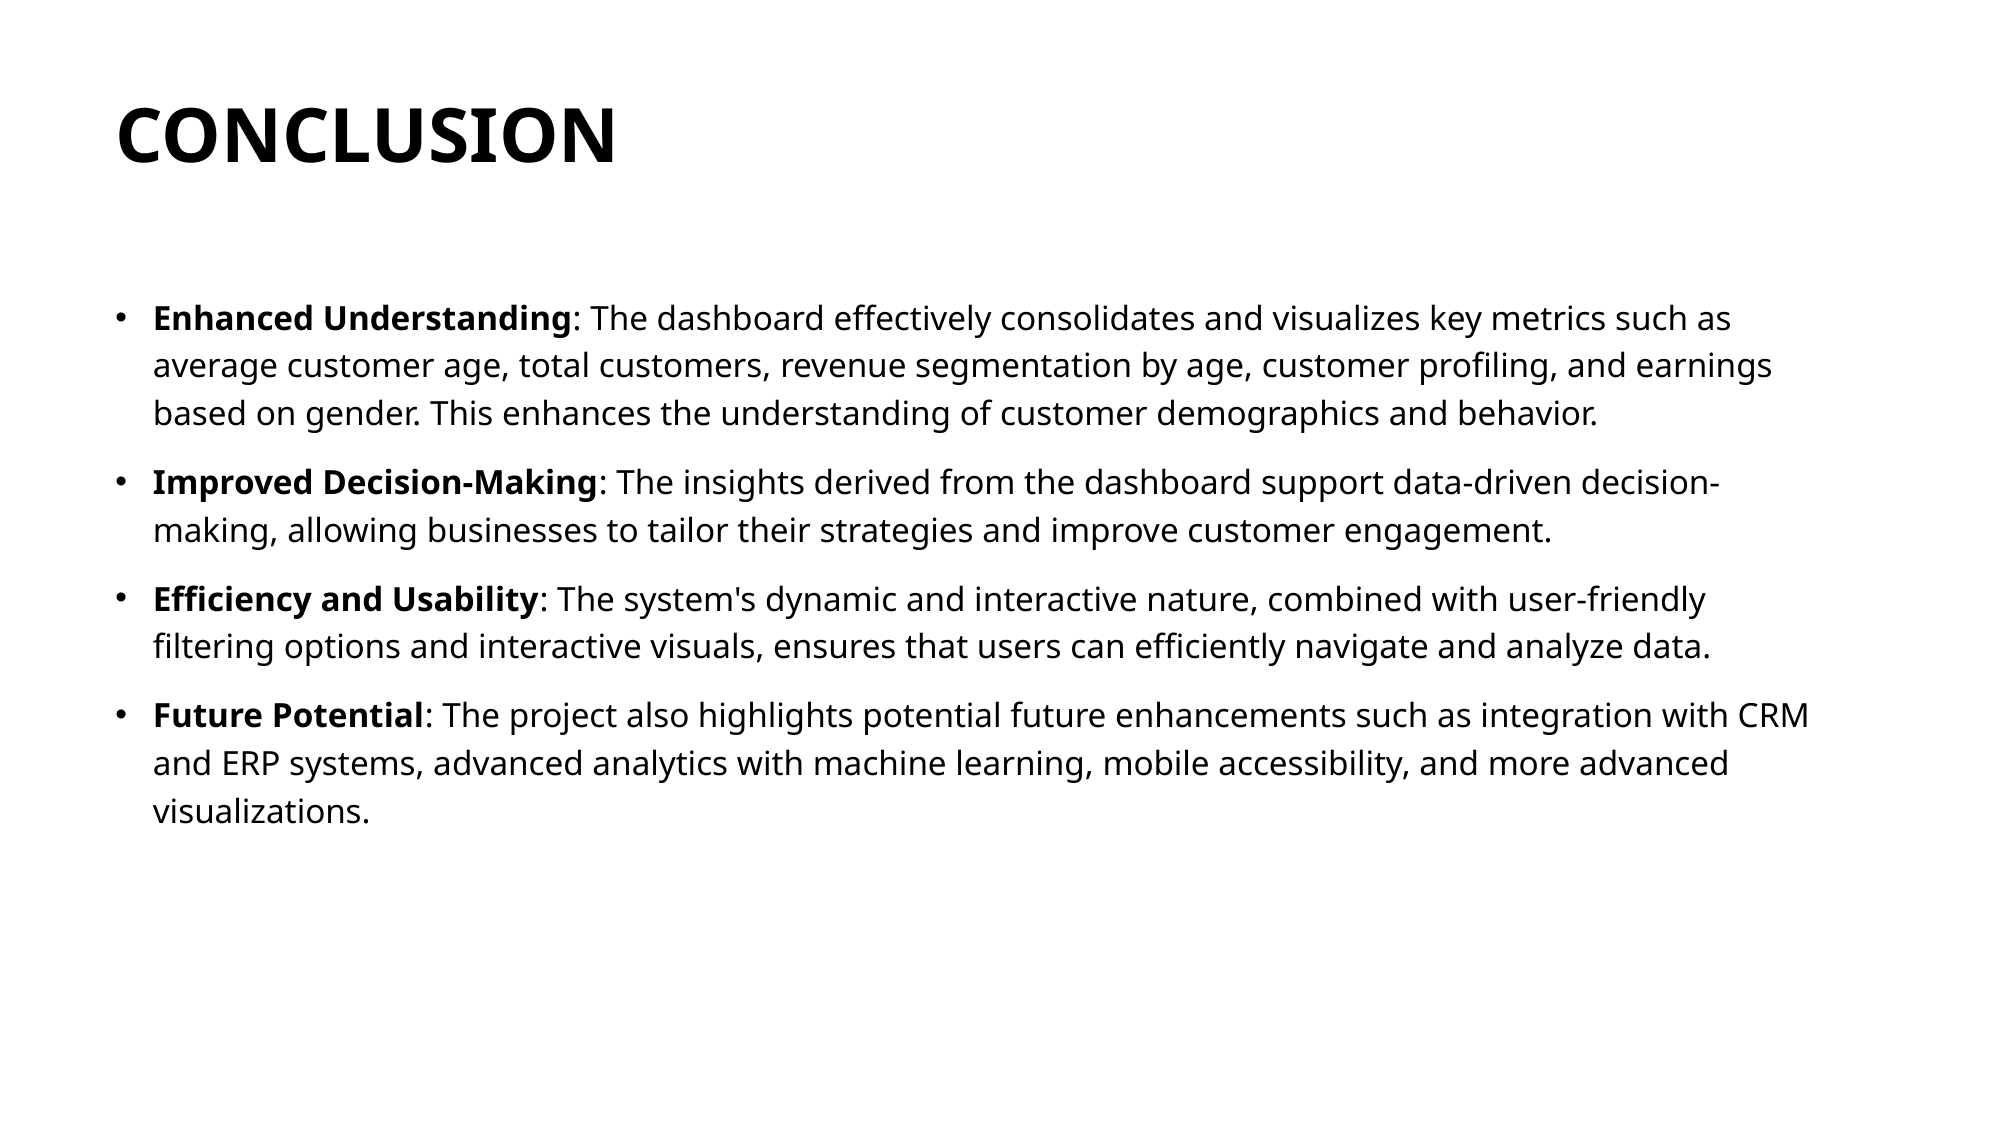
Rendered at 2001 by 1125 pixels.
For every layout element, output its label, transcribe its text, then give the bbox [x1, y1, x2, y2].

list Enhanced Understanding: The dashboard effectively consolidates and visualizes key metrics such as average customer age, total customers, revenue segmentation by age, customer profiling, and earnings based on gender. This enhances the understanding of customer demographics and behavior. Improved Decision-Making: The insights derived from the dashboard support data-driven decision-making, allowing businesses to tailor their strategies and improve customer engagement. Efficiency and Usability: The system's dynamic and interactive nature, combined with user-friendly filtering options and interactive visuals, ensures that users can efficiently navigate and analyze data. Future Potential: The project also highlights potential future enhancements such as integration with CRM and ERP systems, advanced analytics with machine learning, mobile accessibility, and more advanced visualizations. [100, 281, 1849, 1035]
title CONCLUSION [100, 90, 1849, 276]
